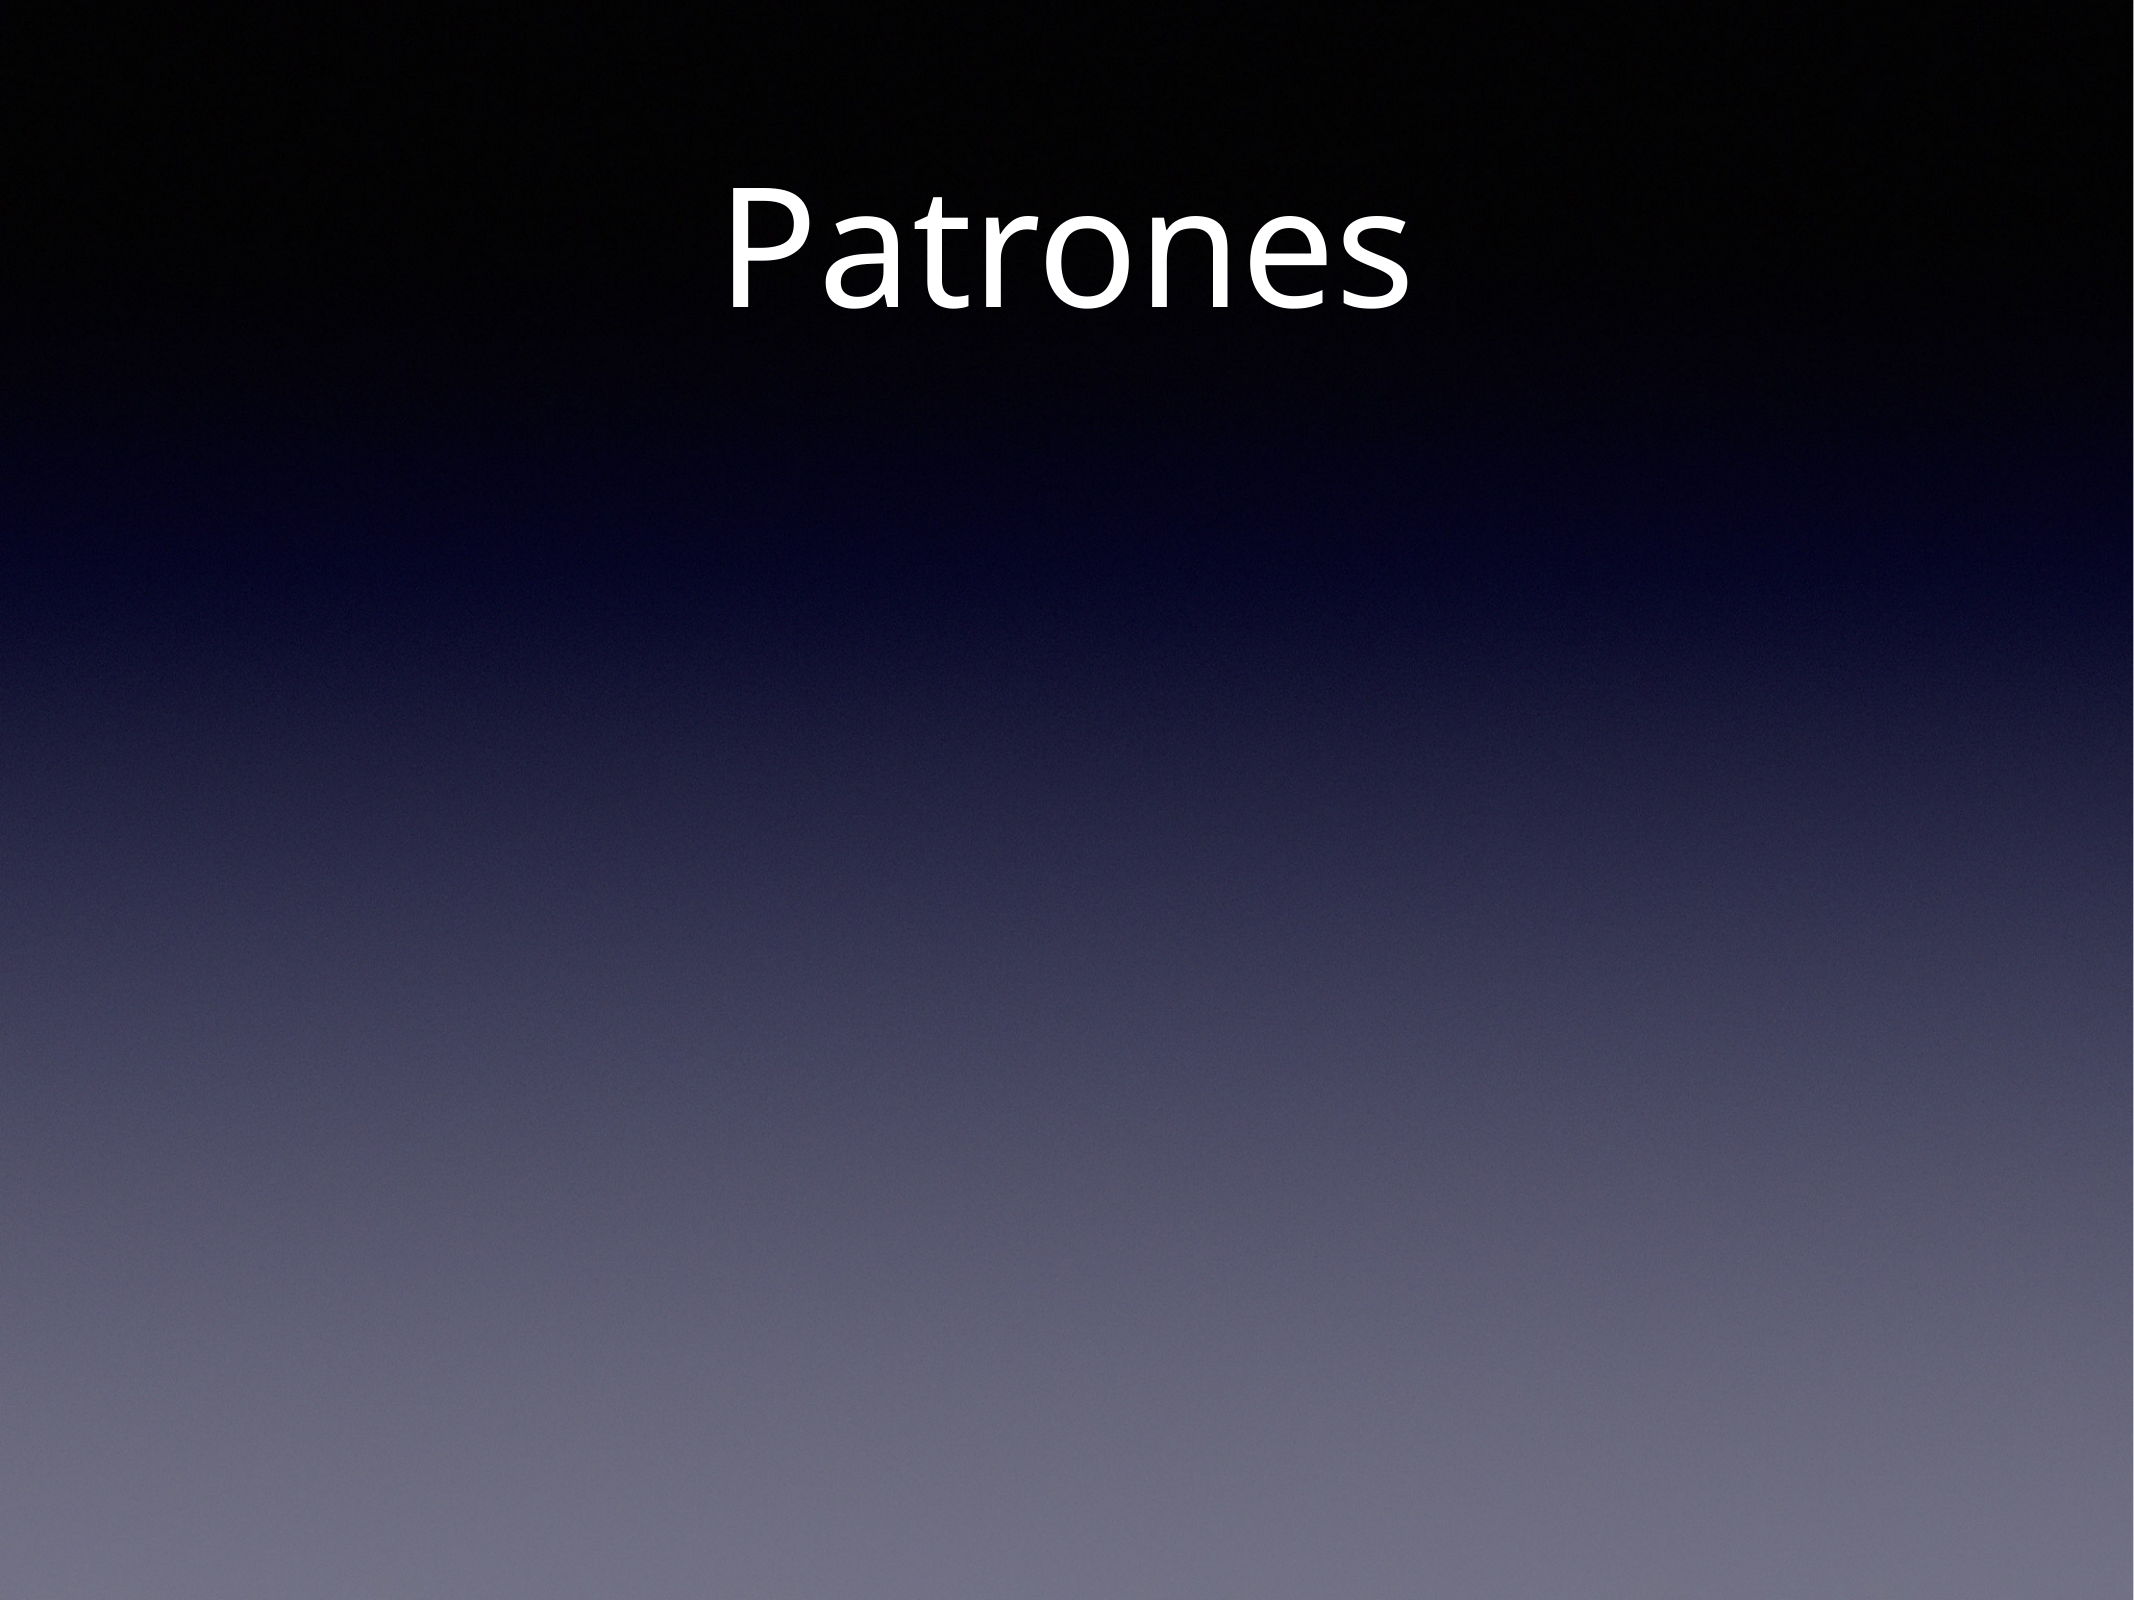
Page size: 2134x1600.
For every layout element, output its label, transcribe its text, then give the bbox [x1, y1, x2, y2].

title Patrones [155, 66, 1978, 416]
picture [0, 0, 2134, 1600]
